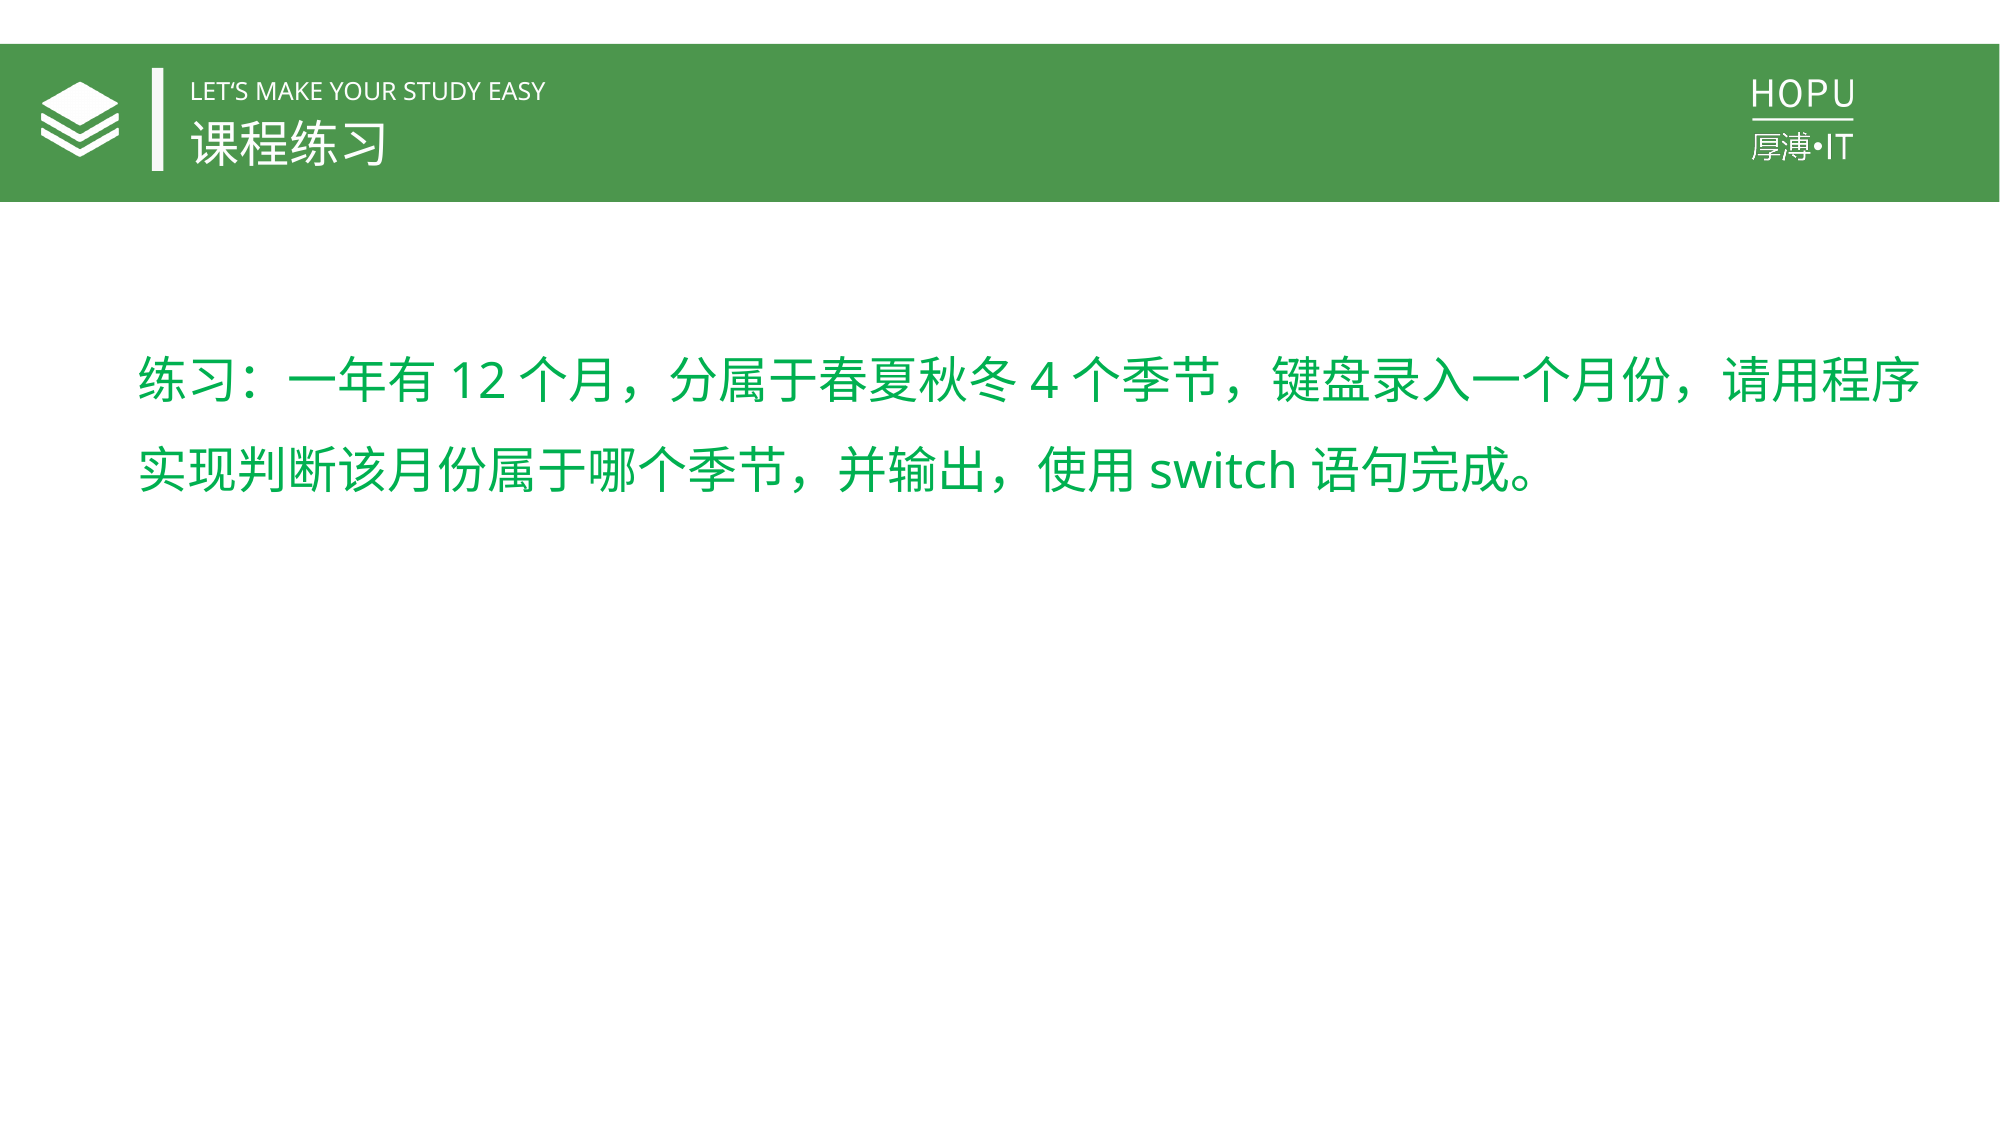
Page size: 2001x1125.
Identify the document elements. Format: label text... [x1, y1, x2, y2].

picture [0, 0, 352, 272]
text_box 练习：一年有12个月，分属于春夏秋冬4个季节，键盘录入一个月份，请用程序 实现判断该月份属于哪个季节，并输出，使用switch语句完成。 [122, 310, 1936, 506]
picture [1750, 67, 1855, 173]
text_box [352, 43, 2000, 203]
text_box LET‘S MAKE YOUR STUDY EASY [352, 67, 893, 113]
text_box 课程练习 [352, 117, 1326, 180]
